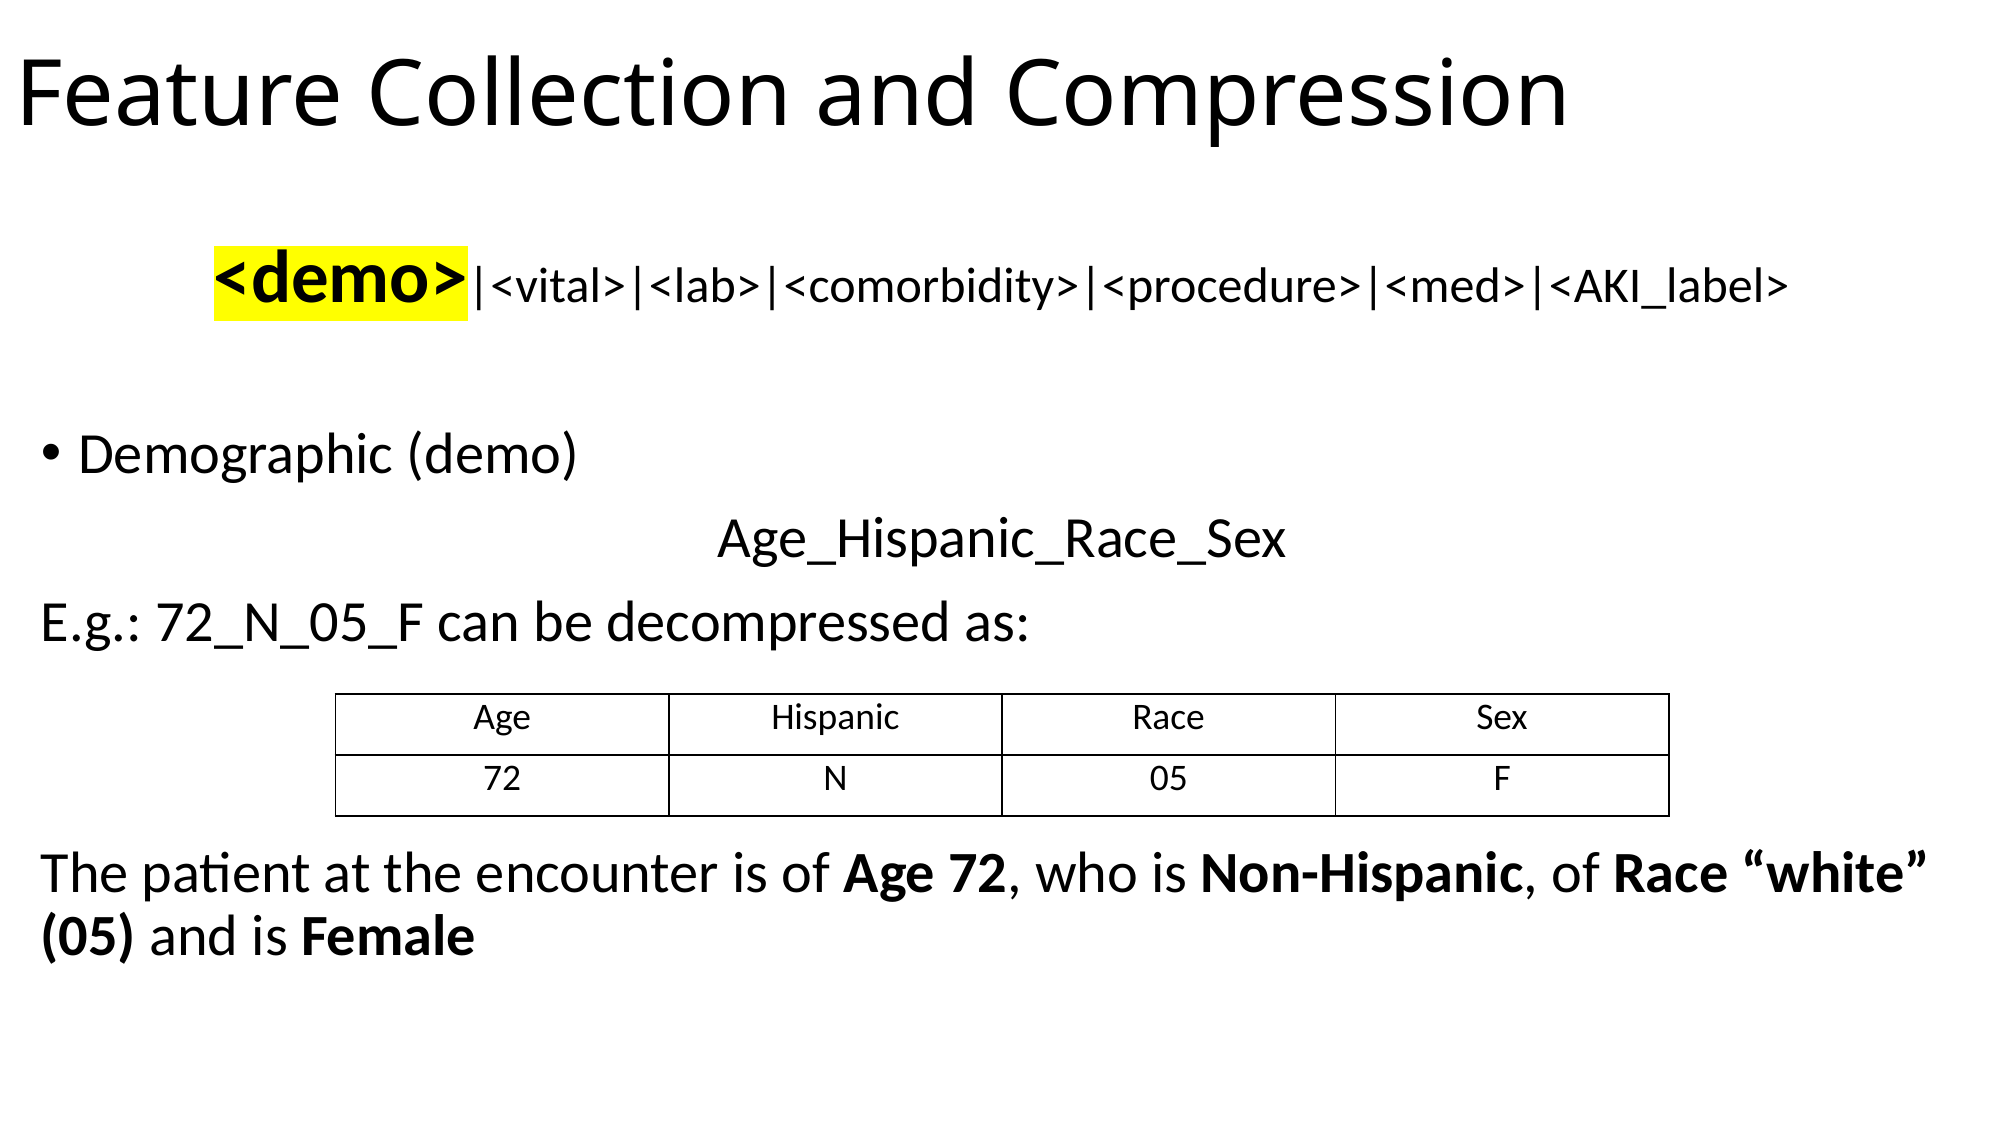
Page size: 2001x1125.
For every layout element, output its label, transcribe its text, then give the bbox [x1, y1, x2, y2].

table_cell 72 [336, 756, 668, 815]
table_header Hispanic [670, 695, 1001, 754]
list <demo>|<vital>|<lab>|<comorbidity>|<procedure>|<med>|<AKI_label> Demographic (demo) Age_Hispanic_Race_Sex E.g.: 72_N_05_F can be decompressed as: The patient at the encounter is of Age 72, who is Non-Hispanic, of Race “white” (05) and is Female [25, 230, 1979, 1092]
table_cell N [670, 756, 1001, 815]
table_cell F [1336, 756, 1668, 815]
table_header Sex [1336, 695, 1668, 754]
title Feature Collection and Compression [0, 0, 1725, 191]
table_header Race [1003, 695, 1335, 754]
table_header Age [336, 695, 668, 754]
table_cell 05 [1003, 756, 1335, 815]
